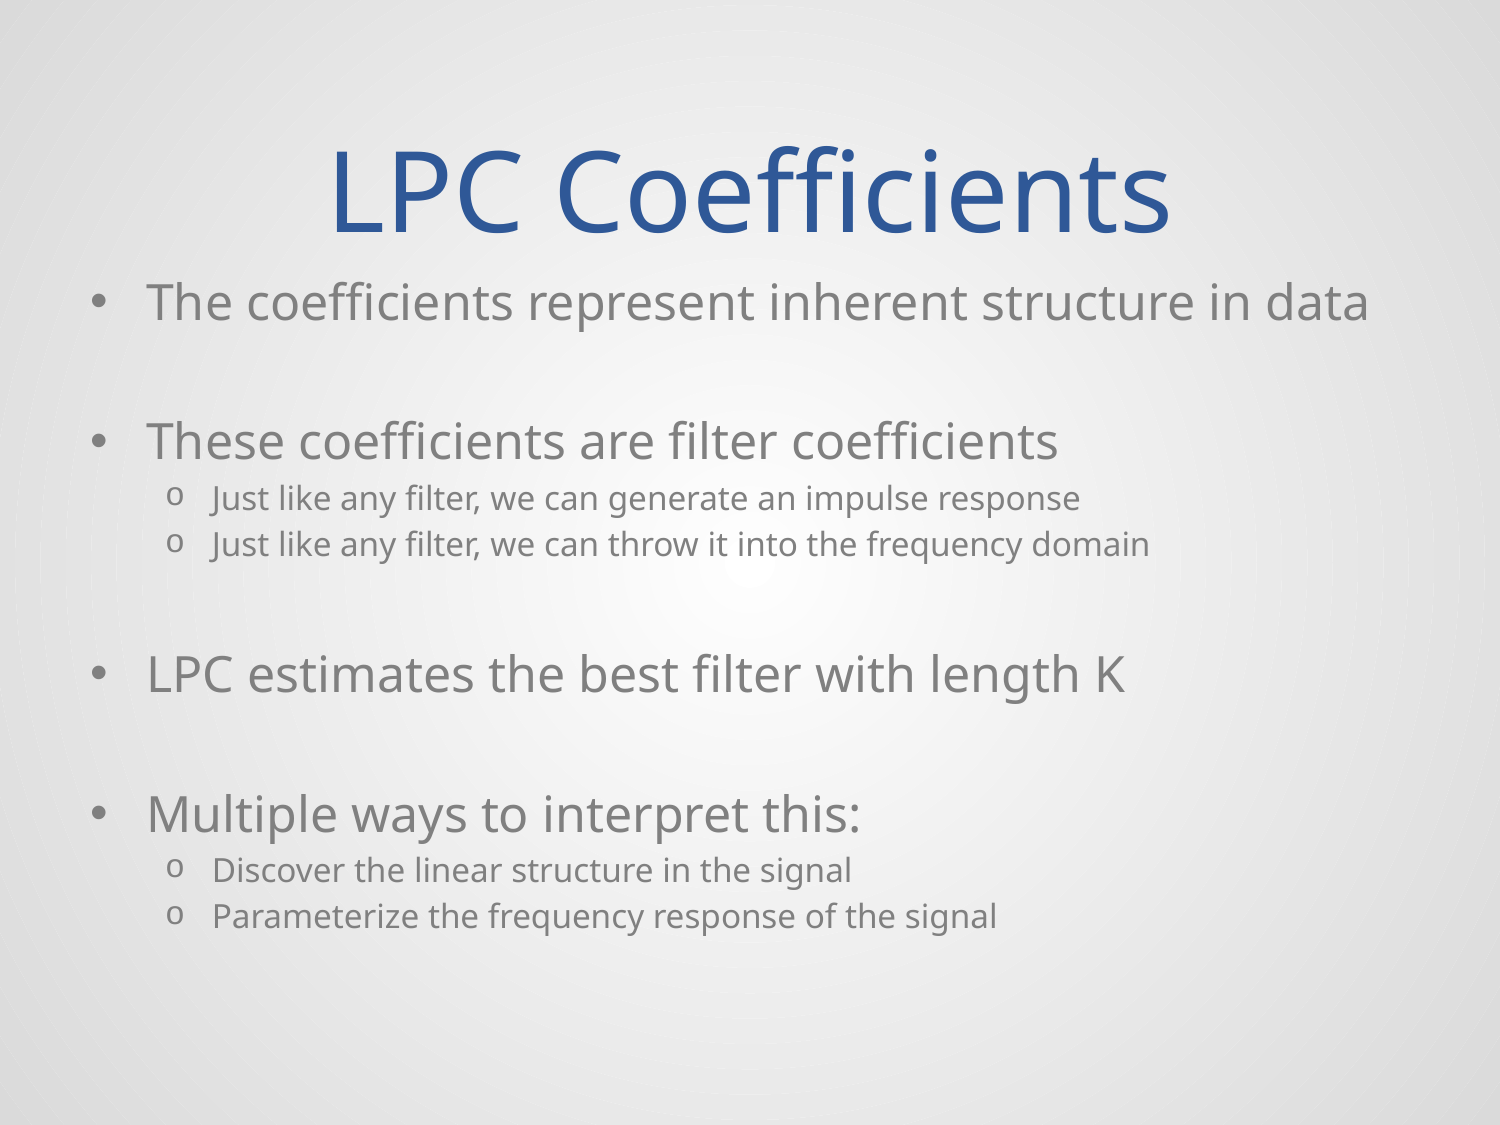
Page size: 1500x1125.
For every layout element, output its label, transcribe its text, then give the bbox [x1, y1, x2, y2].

list The coefficients represent inherent structure in data These coefficients are filter coefficients Just like any filter, we can generate an impulse response Just like any filter, we can throw it into the frequency domain LPC estimates the best filter with length K Multiple ways to interpret this: Discover the linear structure in the signal Parameterize the frequency response of the signal [75, 262, 1425, 1005]
title LPC Coefficients [75, 0, 1425, 262]
